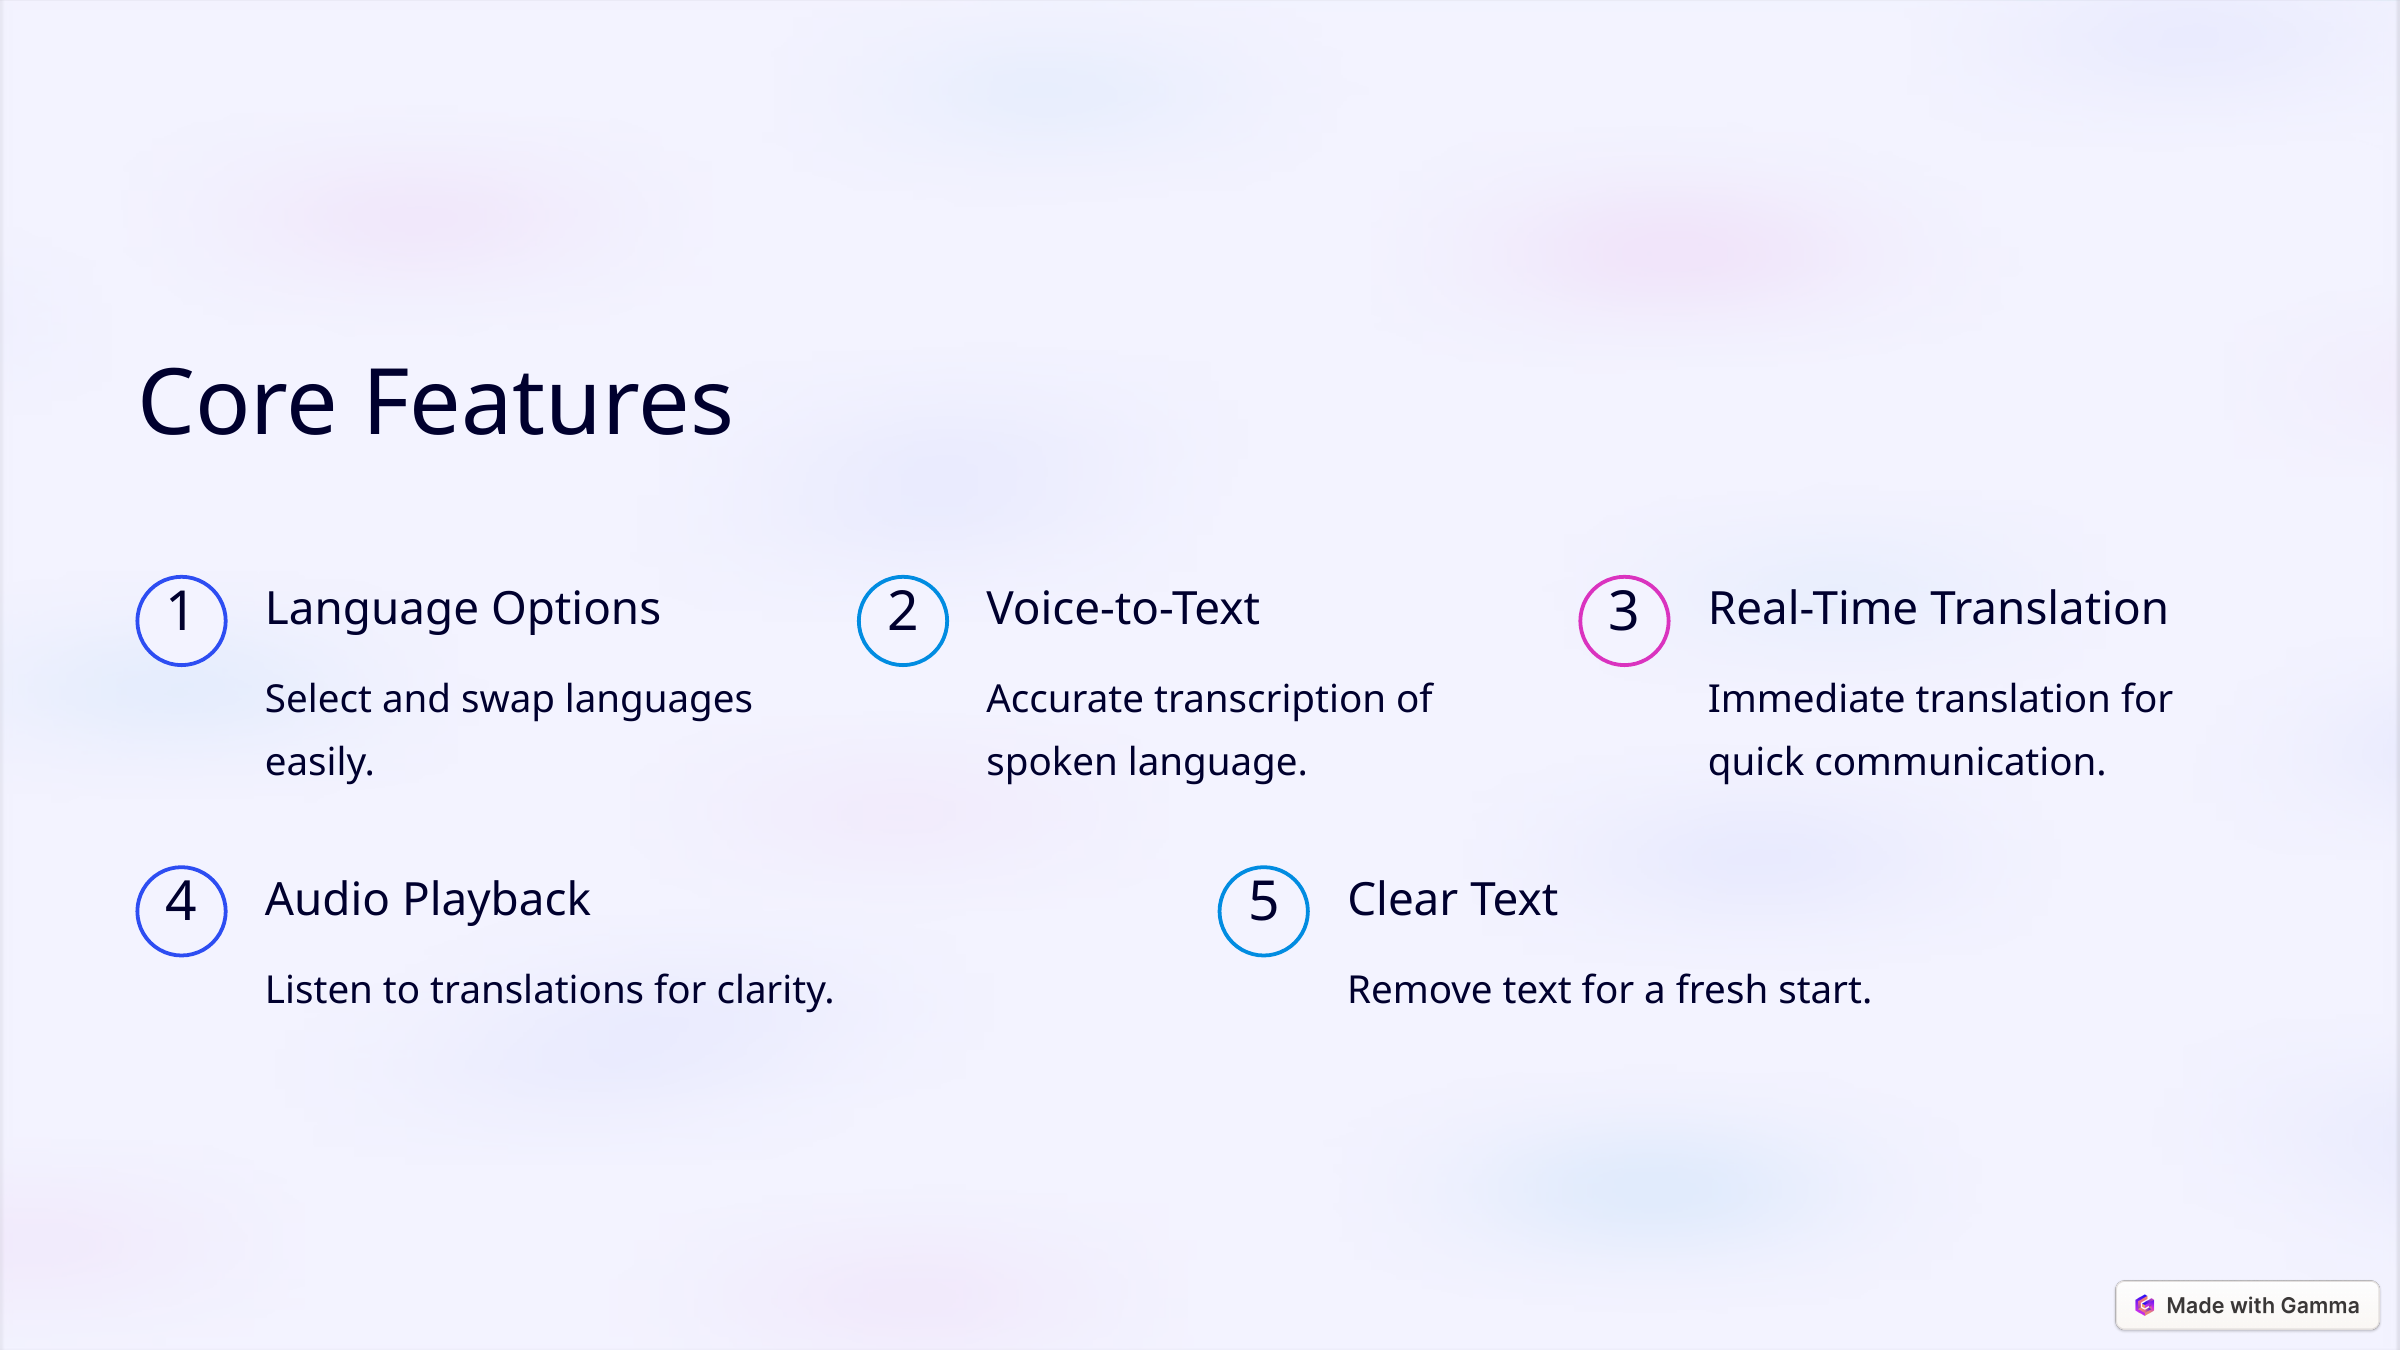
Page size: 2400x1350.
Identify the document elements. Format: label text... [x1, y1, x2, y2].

text_box 5 [1236, 876, 1292, 946]
text_box Language Options [265, 576, 727, 635]
text_box [155, 867, 208, 876]
text_box Listen to translations for clarity. [264, 948, 1181, 1012]
text_box Core Features [137, 338, 1062, 455]
text_box Accurate transcription of spoken language. [986, 658, 1541, 784]
text_box [1237, 867, 1291, 876]
text_box [154, 576, 209, 586]
text_box Voice-to-Text [986, 576, 1449, 635]
picture [2106, 1271, 2389, 1339]
text_box [210, 587, 226, 655]
text_box [1580, 587, 1596, 655]
text_box [137, 587, 153, 655]
text_box [154, 946, 209, 956]
text_box 4 [153, 876, 210, 946]
text_box [137, 877, 153, 945]
text_box [210, 877, 226, 946]
text_box Remove text for a fresh start. [1347, 948, 2263, 1012]
text_box [876, 576, 948, 656]
text_box [1597, 656, 1652, 666]
text_box Real-Time Translation [1707, 576, 2174, 635]
text_box [858, 586, 875, 656]
text_box 2 [875, 586, 931, 656]
text_box [1653, 587, 1669, 655]
text_box Immediate translation for quick communication. [1707, 658, 2263, 784]
text_box [1219, 877, 1308, 956]
text_box [876, 656, 930, 666]
text_box [1597, 576, 1652, 586]
text_box [154, 656, 209, 666]
text_box 3 [1596, 586, 1653, 656]
text_box Audio Playback [265, 867, 727, 925]
text_box 1 [153, 586, 210, 656]
text_box Select and swap languages easily. [265, 658, 820, 784]
text_box Clear Text [1347, 867, 1810, 925]
